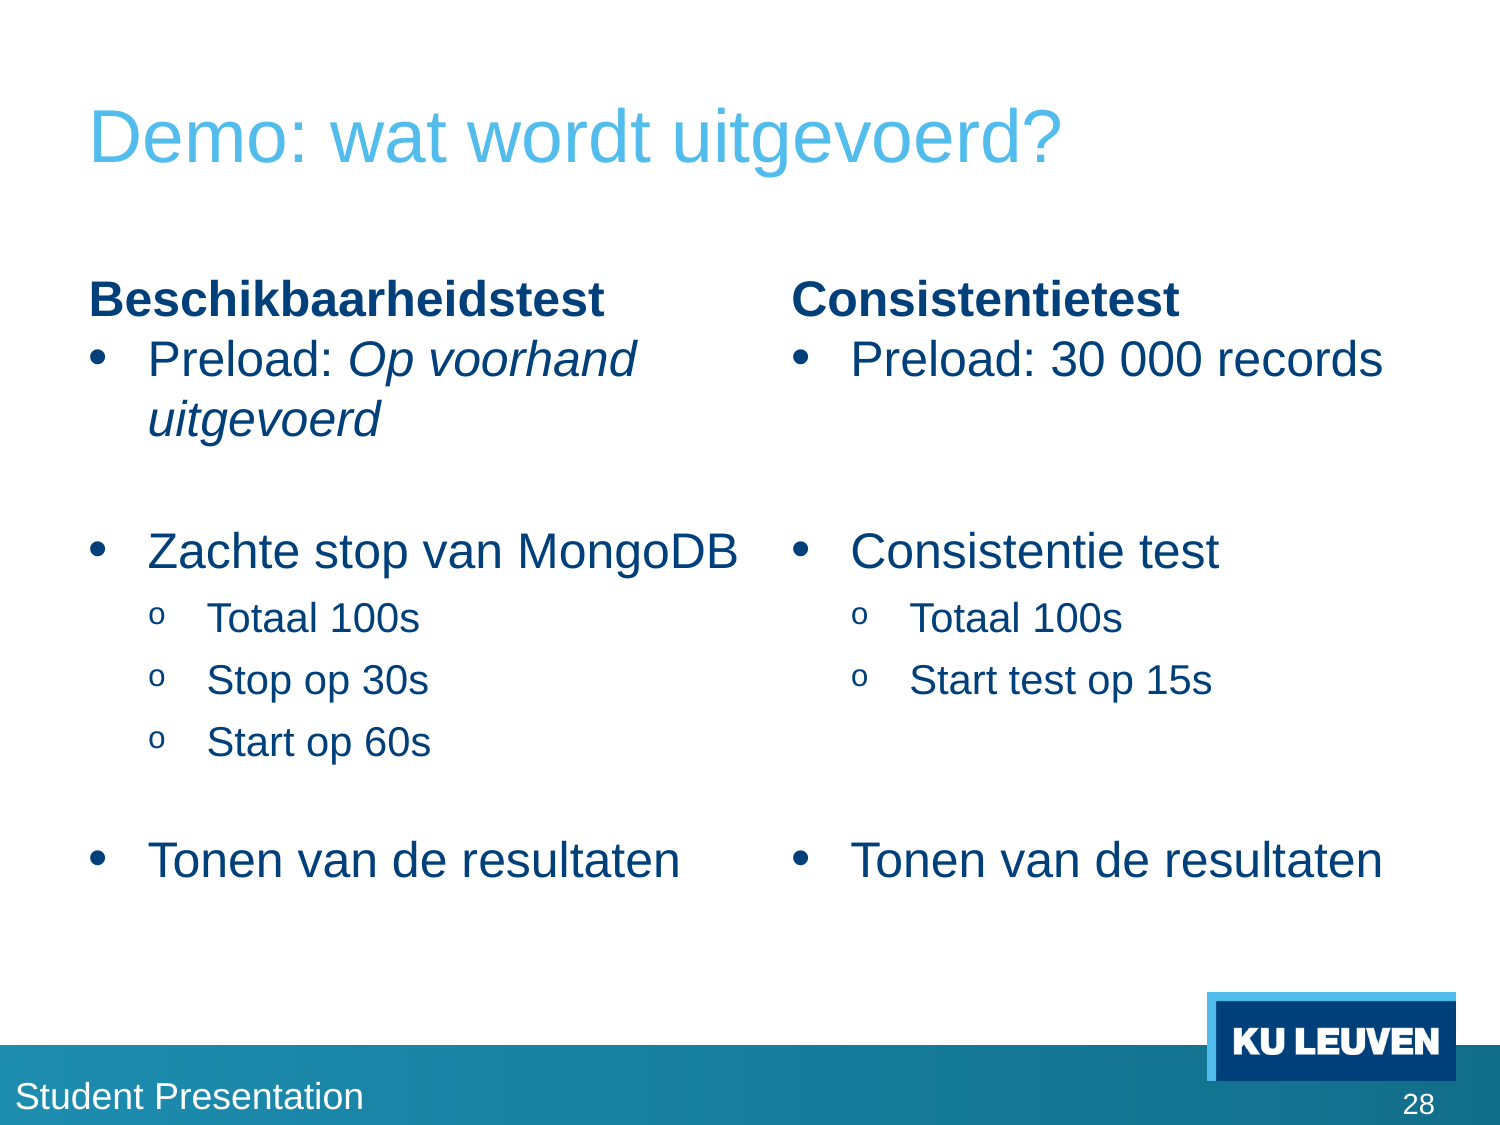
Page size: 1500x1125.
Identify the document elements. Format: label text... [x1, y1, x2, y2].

title Demo: wat wordt uitgevoerd? [88, 29, 1456, 178]
list Consistentietest [791, 221, 1454, 326]
slide_number 28 [1281, 1085, 1436, 1120]
list Preload: 30 000 records Consistentie test Totaal 100s Start test op 15s Tonen van de resultaten [791, 326, 1454, 950]
picture [1207, 992, 1456, 1081]
list Beschikbaarheidstest [88, 221, 752, 326]
list Preload: Op voorhand uitgevoerd Zachte stop van MongoDB Totaal 100s Stop op 30s Start op 60s Tonen van de resultaten [88, 326, 752, 950]
